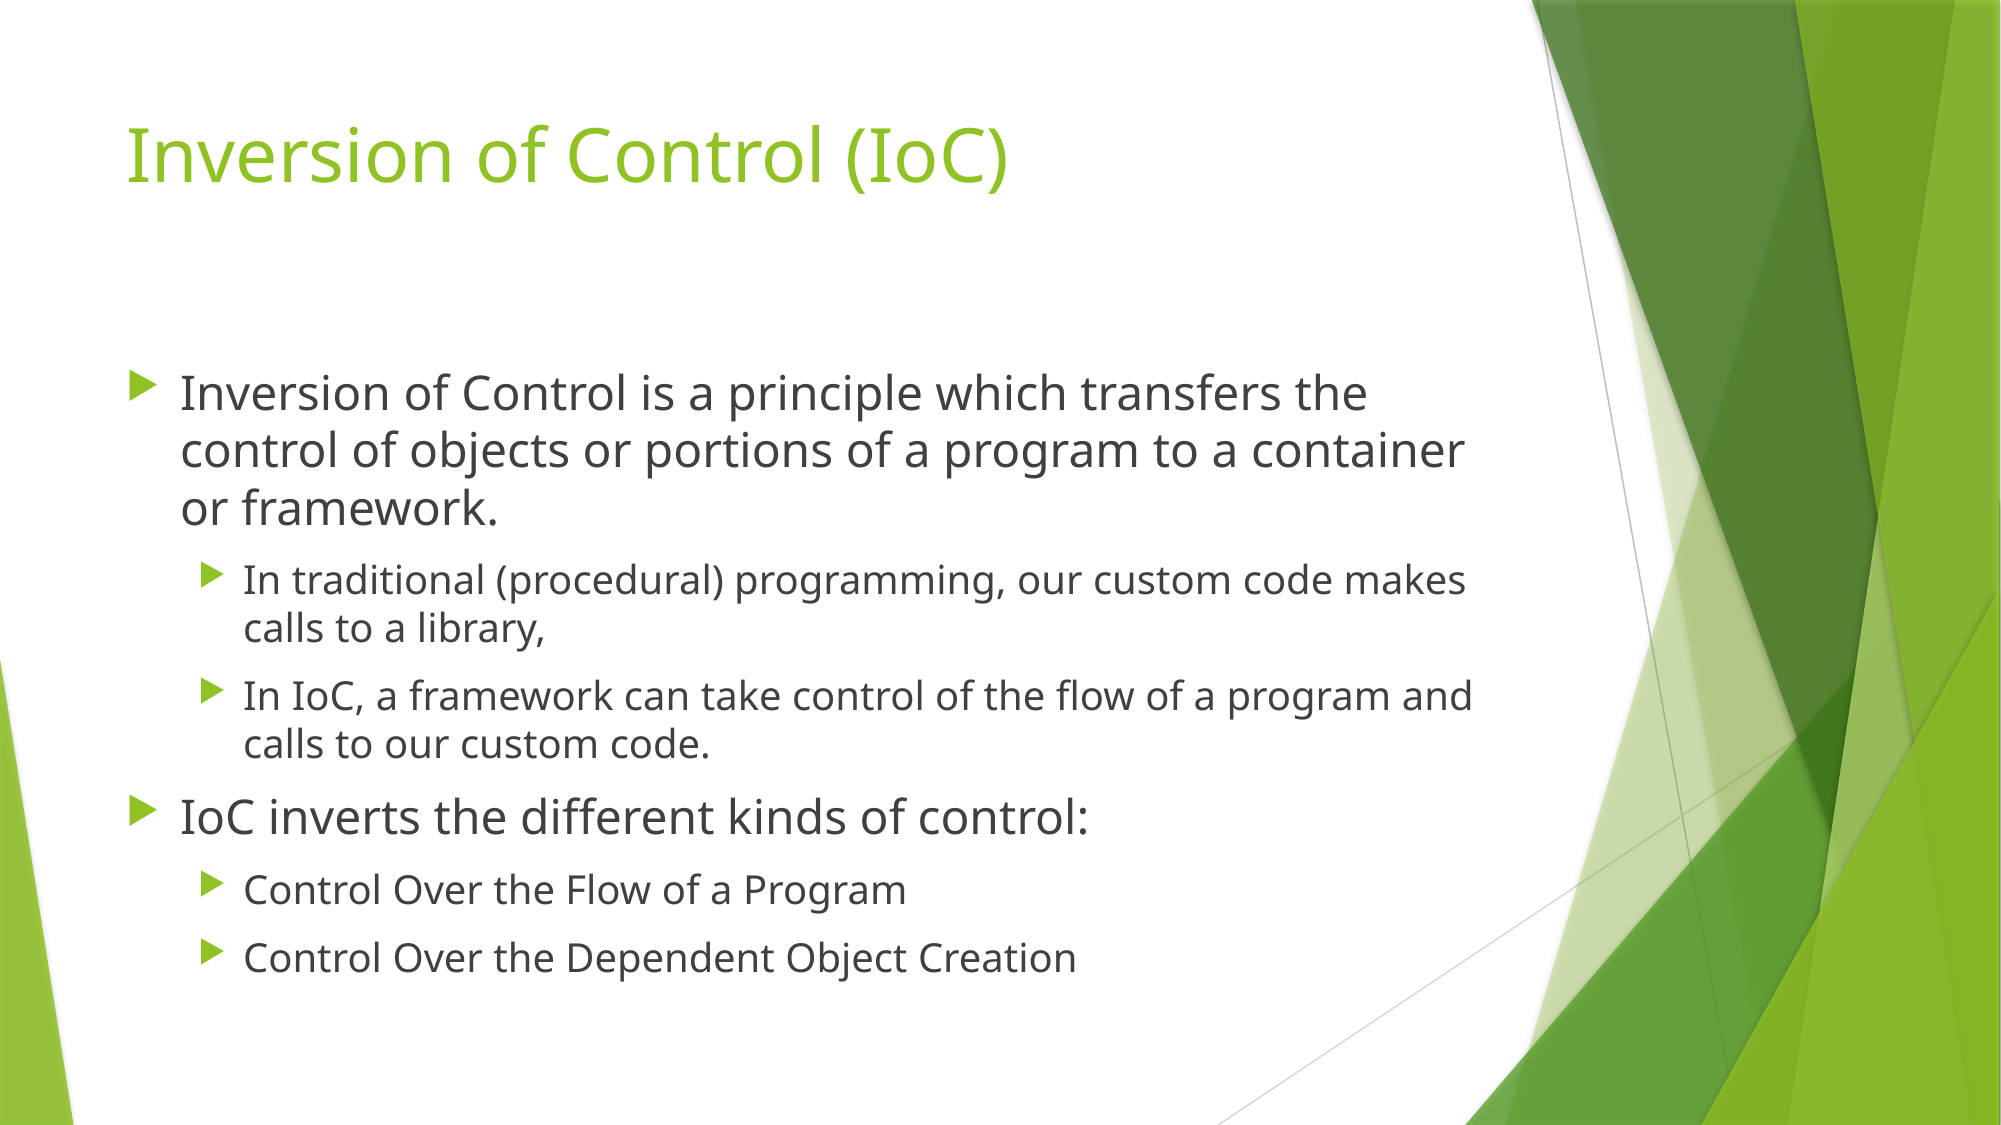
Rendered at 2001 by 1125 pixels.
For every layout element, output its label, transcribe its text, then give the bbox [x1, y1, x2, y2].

title Inversion of Control (IoC) [111, 99, 1522, 317]
list Inversion of Control is a principle which transfers the control of objects or portions of a program to a container or framework. In traditional (procedural) programming, our custom code makes calls to a library, In IoC, a framework can take control of the flow of a program and calls to our custom code. IoC inverts the different kinds of control: Control Over the Flow of a Program Control Over the Dependent Object Creation [111, 354, 1522, 992]
